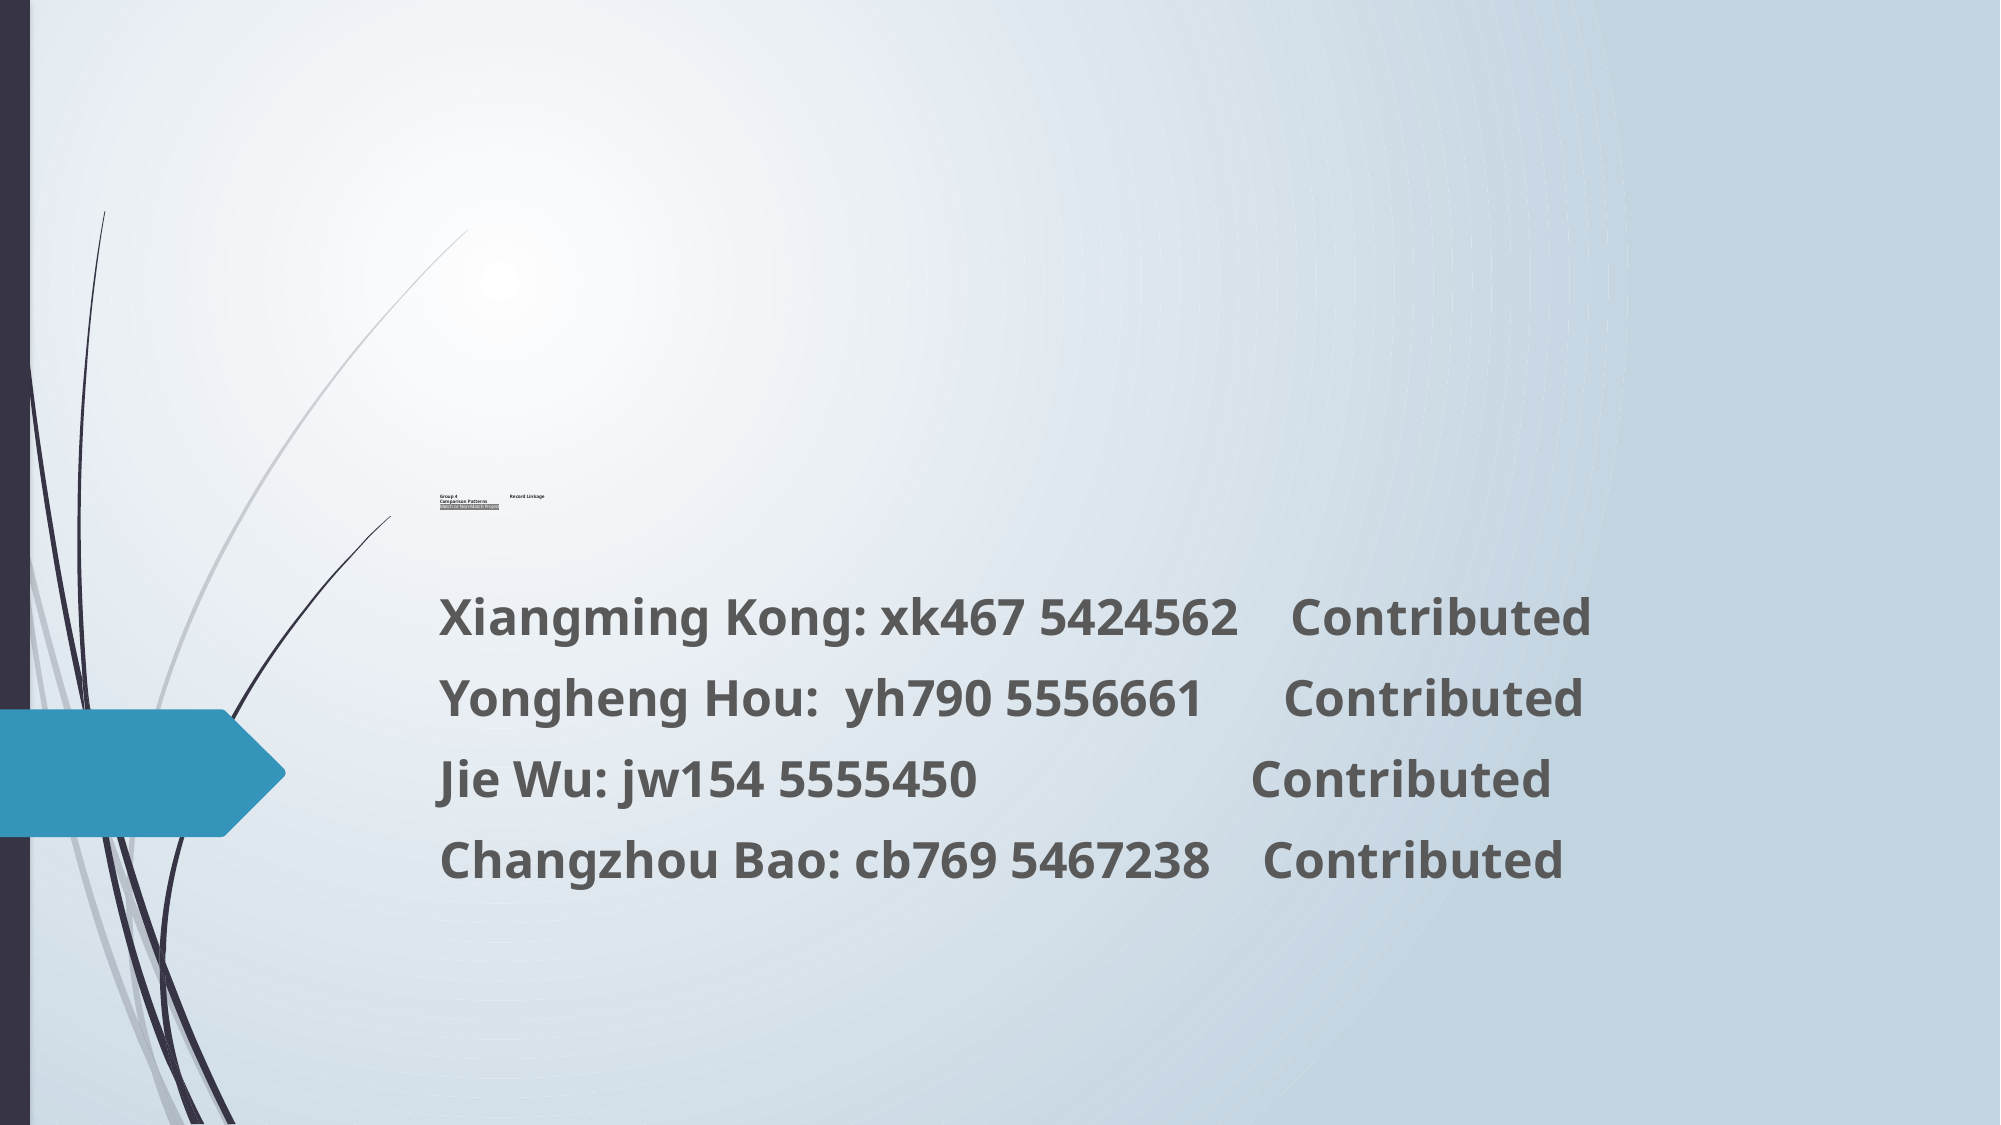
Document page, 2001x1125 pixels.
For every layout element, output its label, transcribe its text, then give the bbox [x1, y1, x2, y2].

subtitle Xiangming Kong: xk467 5424562 Contributed Yongheng Hou: yh790 5556661 Contributed Jie Wu: jw154 5555450 Contributed Changzhou Bao: cb769 5467238 Contributed [424, 578, 2000, 1077]
title Group 4 Record Linkage Comparison Patterns Match or Non-Match Project [424, 443, 1888, 518]
